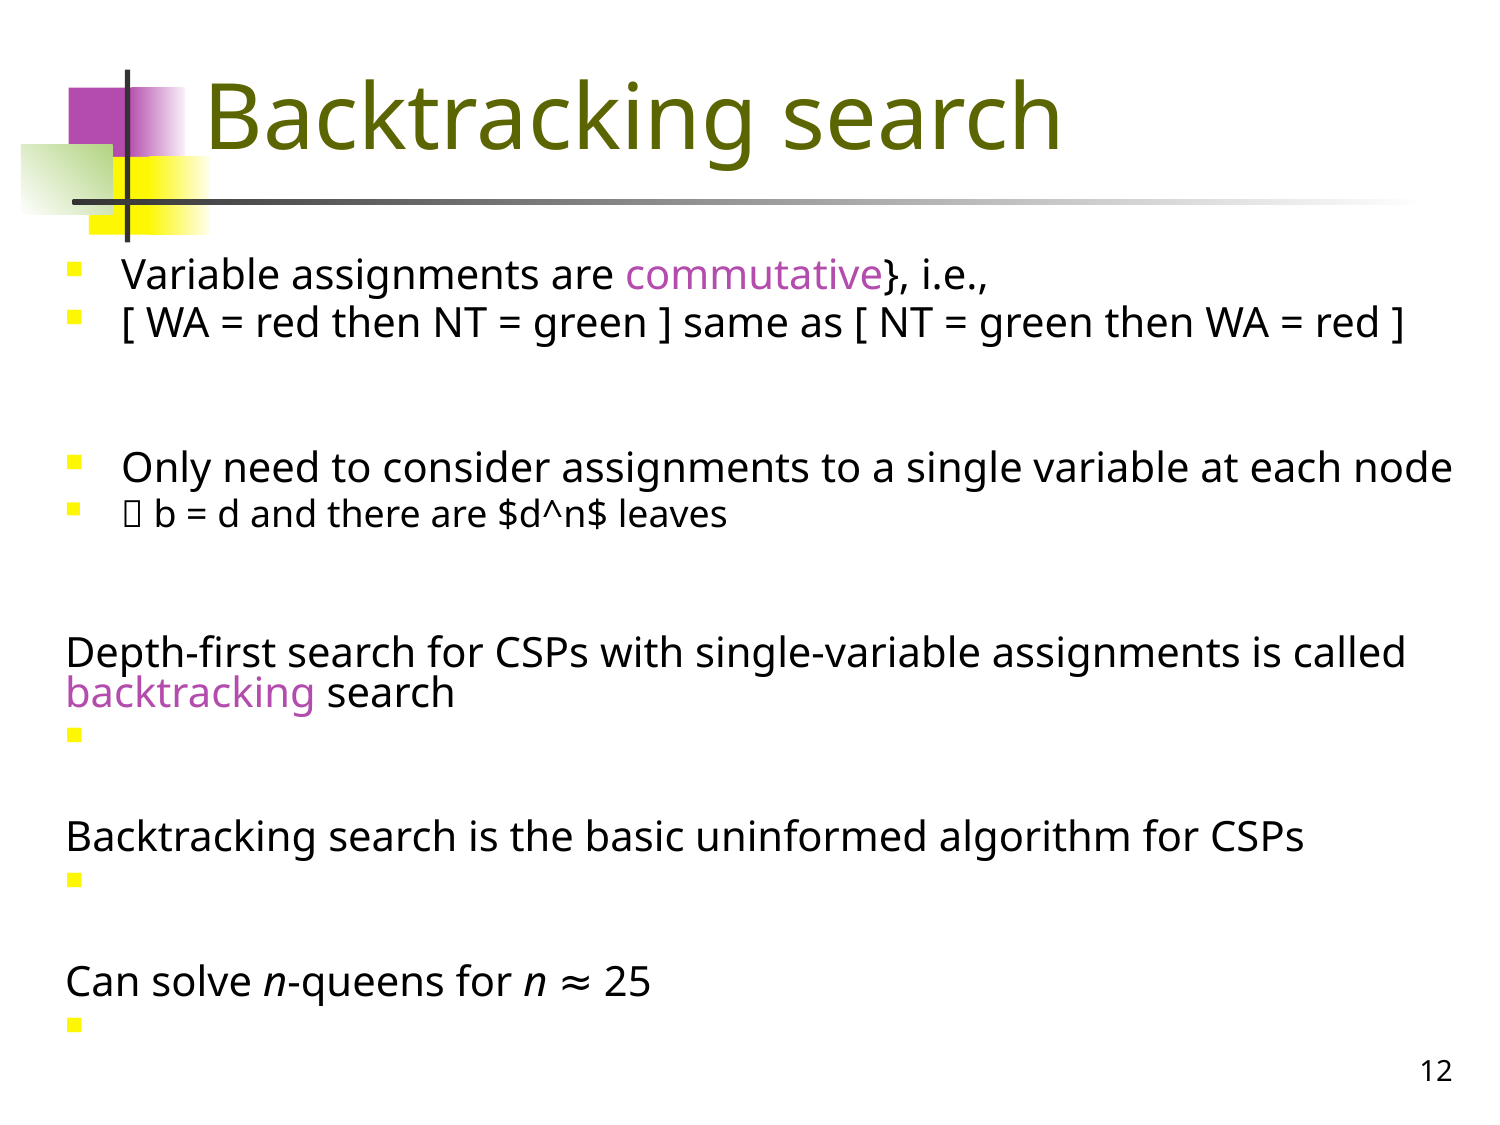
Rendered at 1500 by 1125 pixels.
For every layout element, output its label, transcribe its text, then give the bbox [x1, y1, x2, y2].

slide_number 12 [1154, 1023, 1468, 1100]
title Backtracking search [188, 35, 1468, 175]
list Variable assignments are commutative}, i.e., [ WA = red then NT = green ] same as [ NT = green then WA = red ] Only need to consider assignments to a single variable at each node  b = d and there are $d^n$ leaves Depth-first search for CSPs with single-variable assignments is called backtracking search Backtracking search is the basic uninformed algorithm for CSPs Can solve n-queens for n ≈ 25 [50, 249, 1469, 1006]
